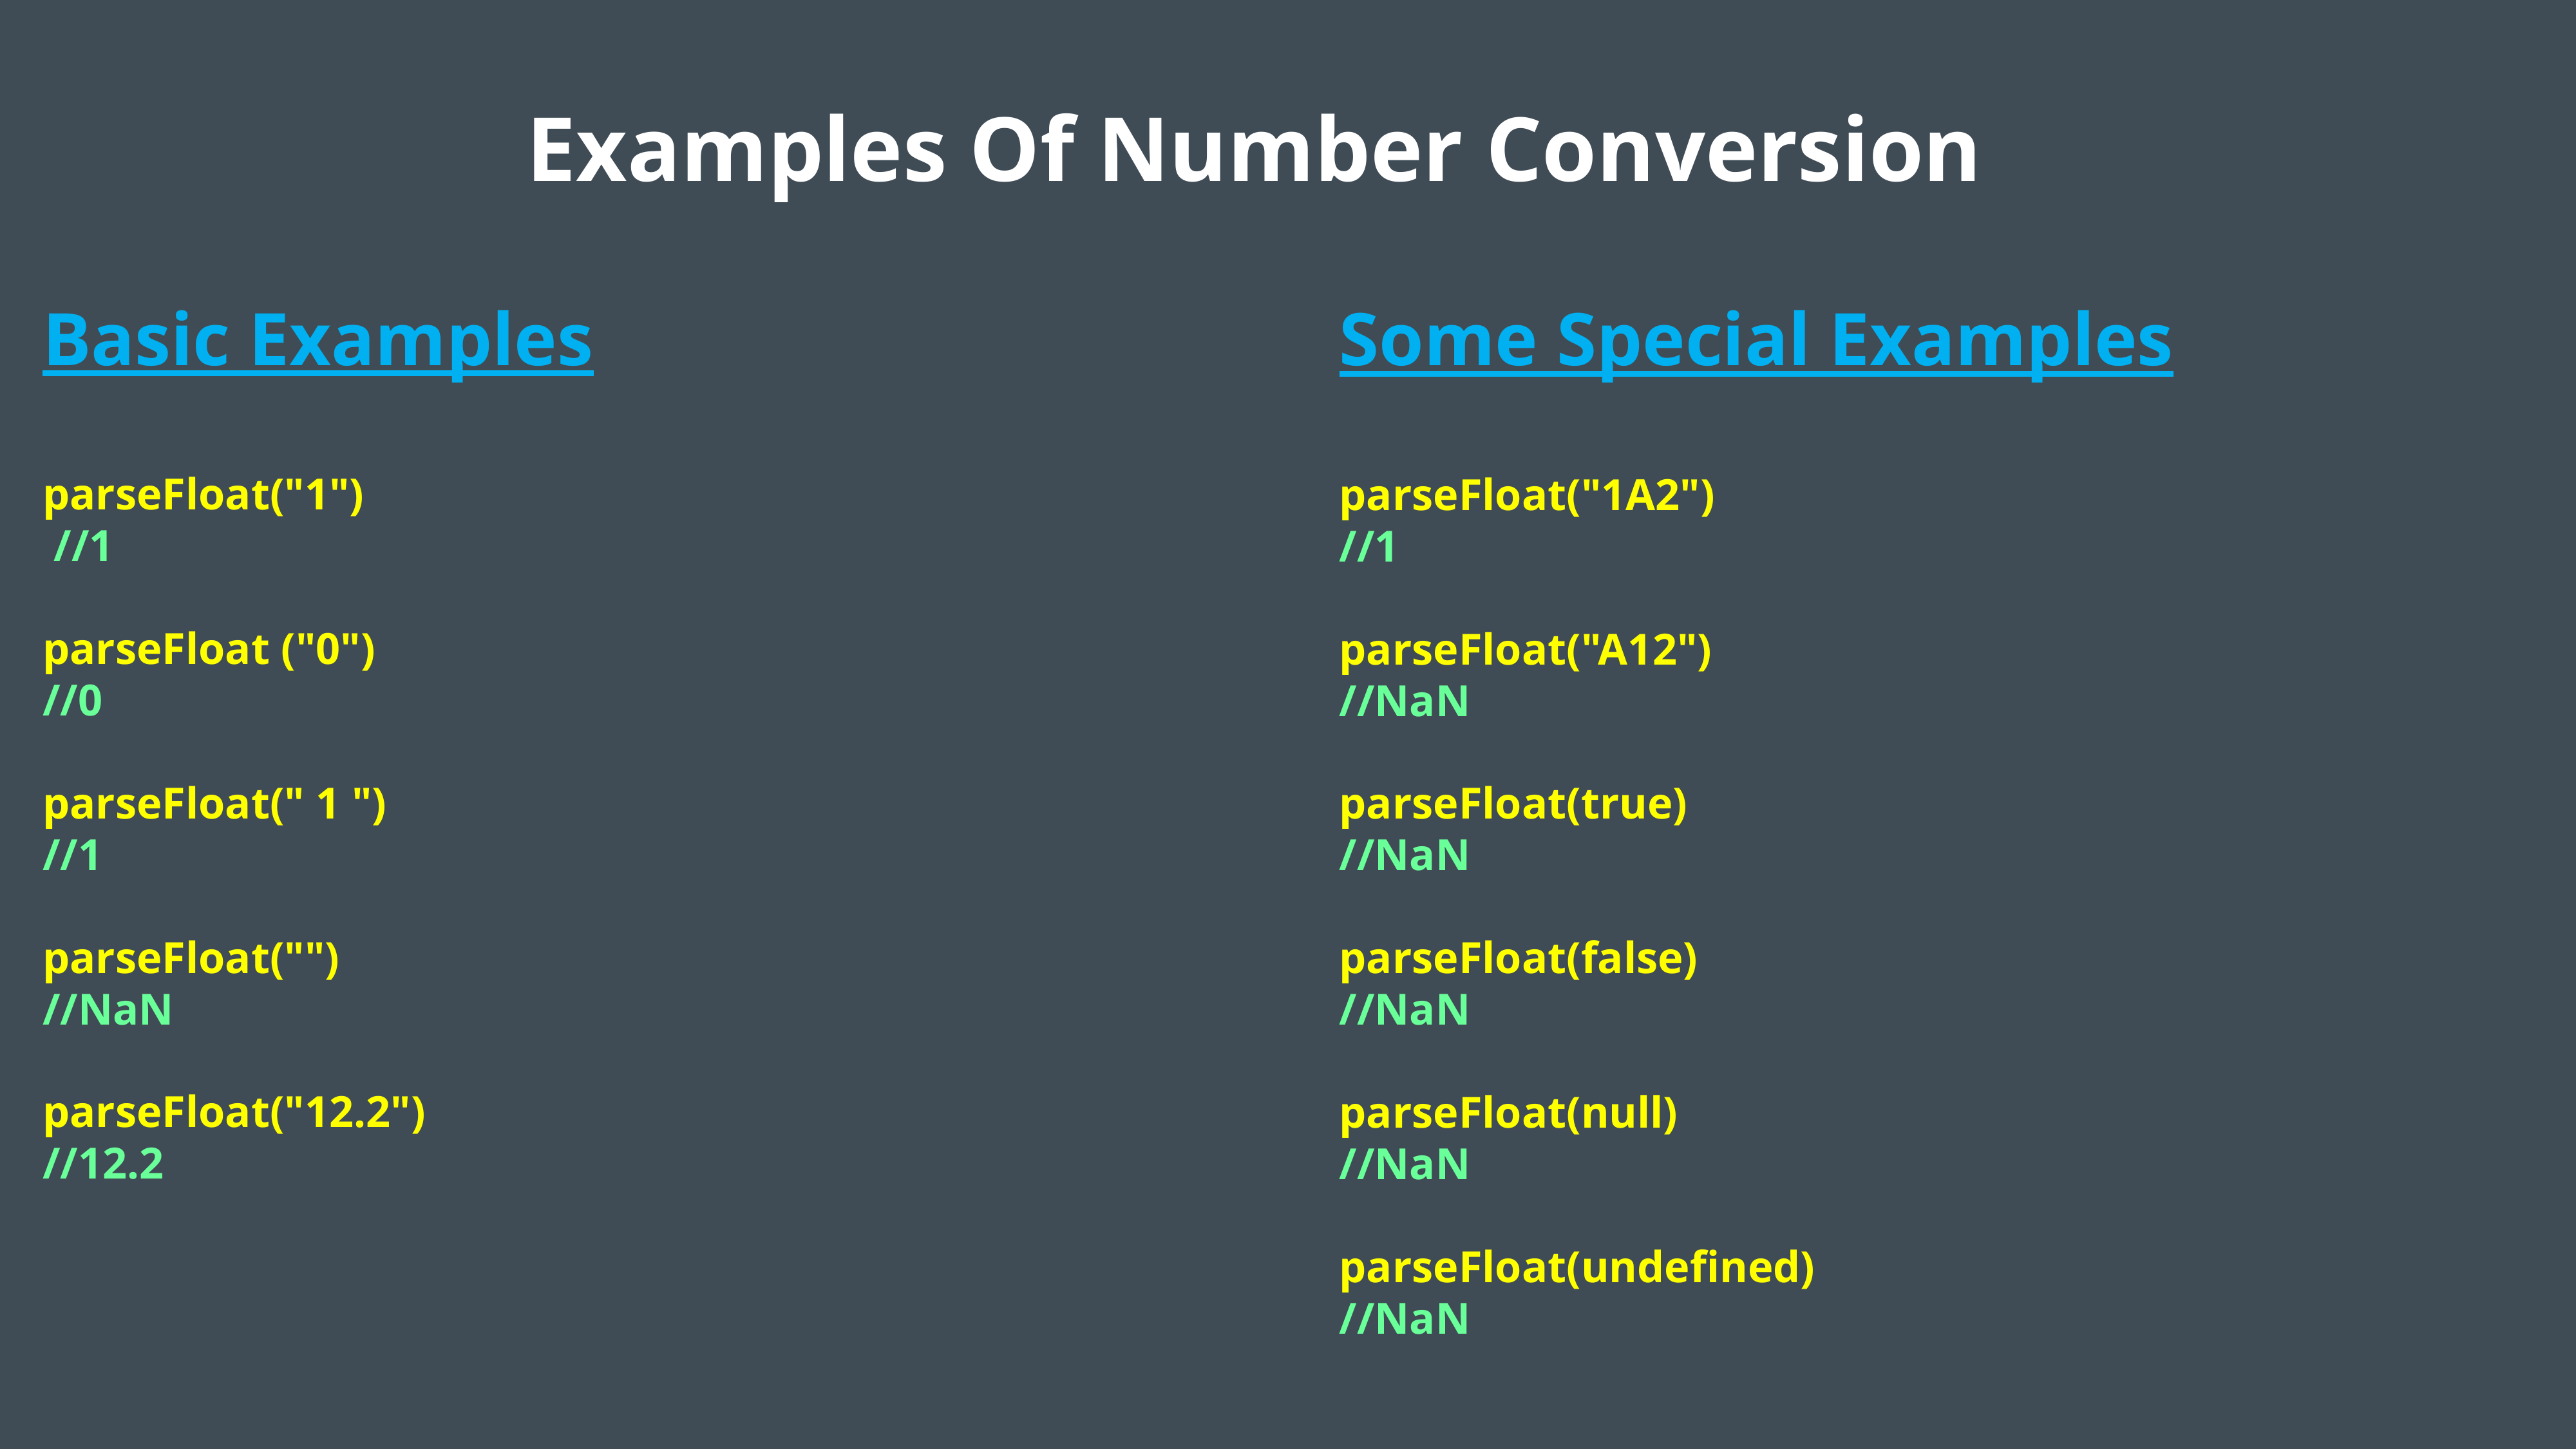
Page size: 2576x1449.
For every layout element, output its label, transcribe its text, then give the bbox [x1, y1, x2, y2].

text_box Some Special Examples parseFloat("1A2") //1 parseFloat("A12") //NaN parseFloat(true) //NaN parseFloat(false) //NaN parseFloat(null) //NaN parseFloat(undefined) //NaN [1332, 285, 2435, 1350]
text_box Basic Examples parseFloat("1") //1 parseFloat ("0") //0 parseFloat(" 1 ") //1 parseFloat("") //NaN parseFloat("12.2") //12.2 [35, 285, 1138, 1247]
text_box Examples Of Number Conversion [74, 85, 2435, 207]
